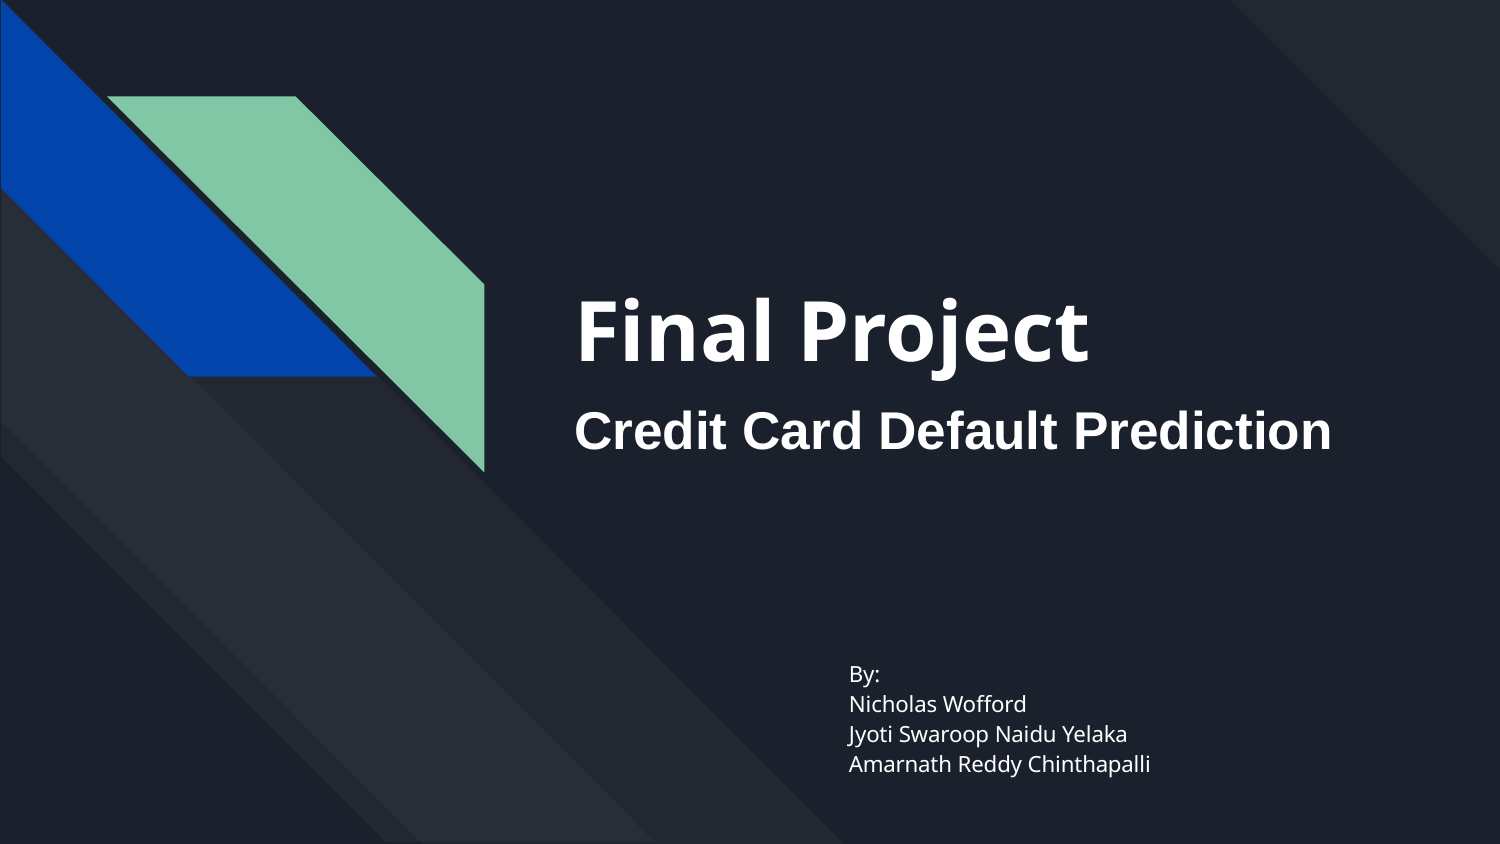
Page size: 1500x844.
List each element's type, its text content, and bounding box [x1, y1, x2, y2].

subtitle By: Nicholas Wofford Jyoti Swaroop Naidu Yelaka Amarnath Reddy Chinthapalli [833, 643, 1404, 796]
title Final Project Credit Card Default Prediction [559, 257, 1404, 518]
